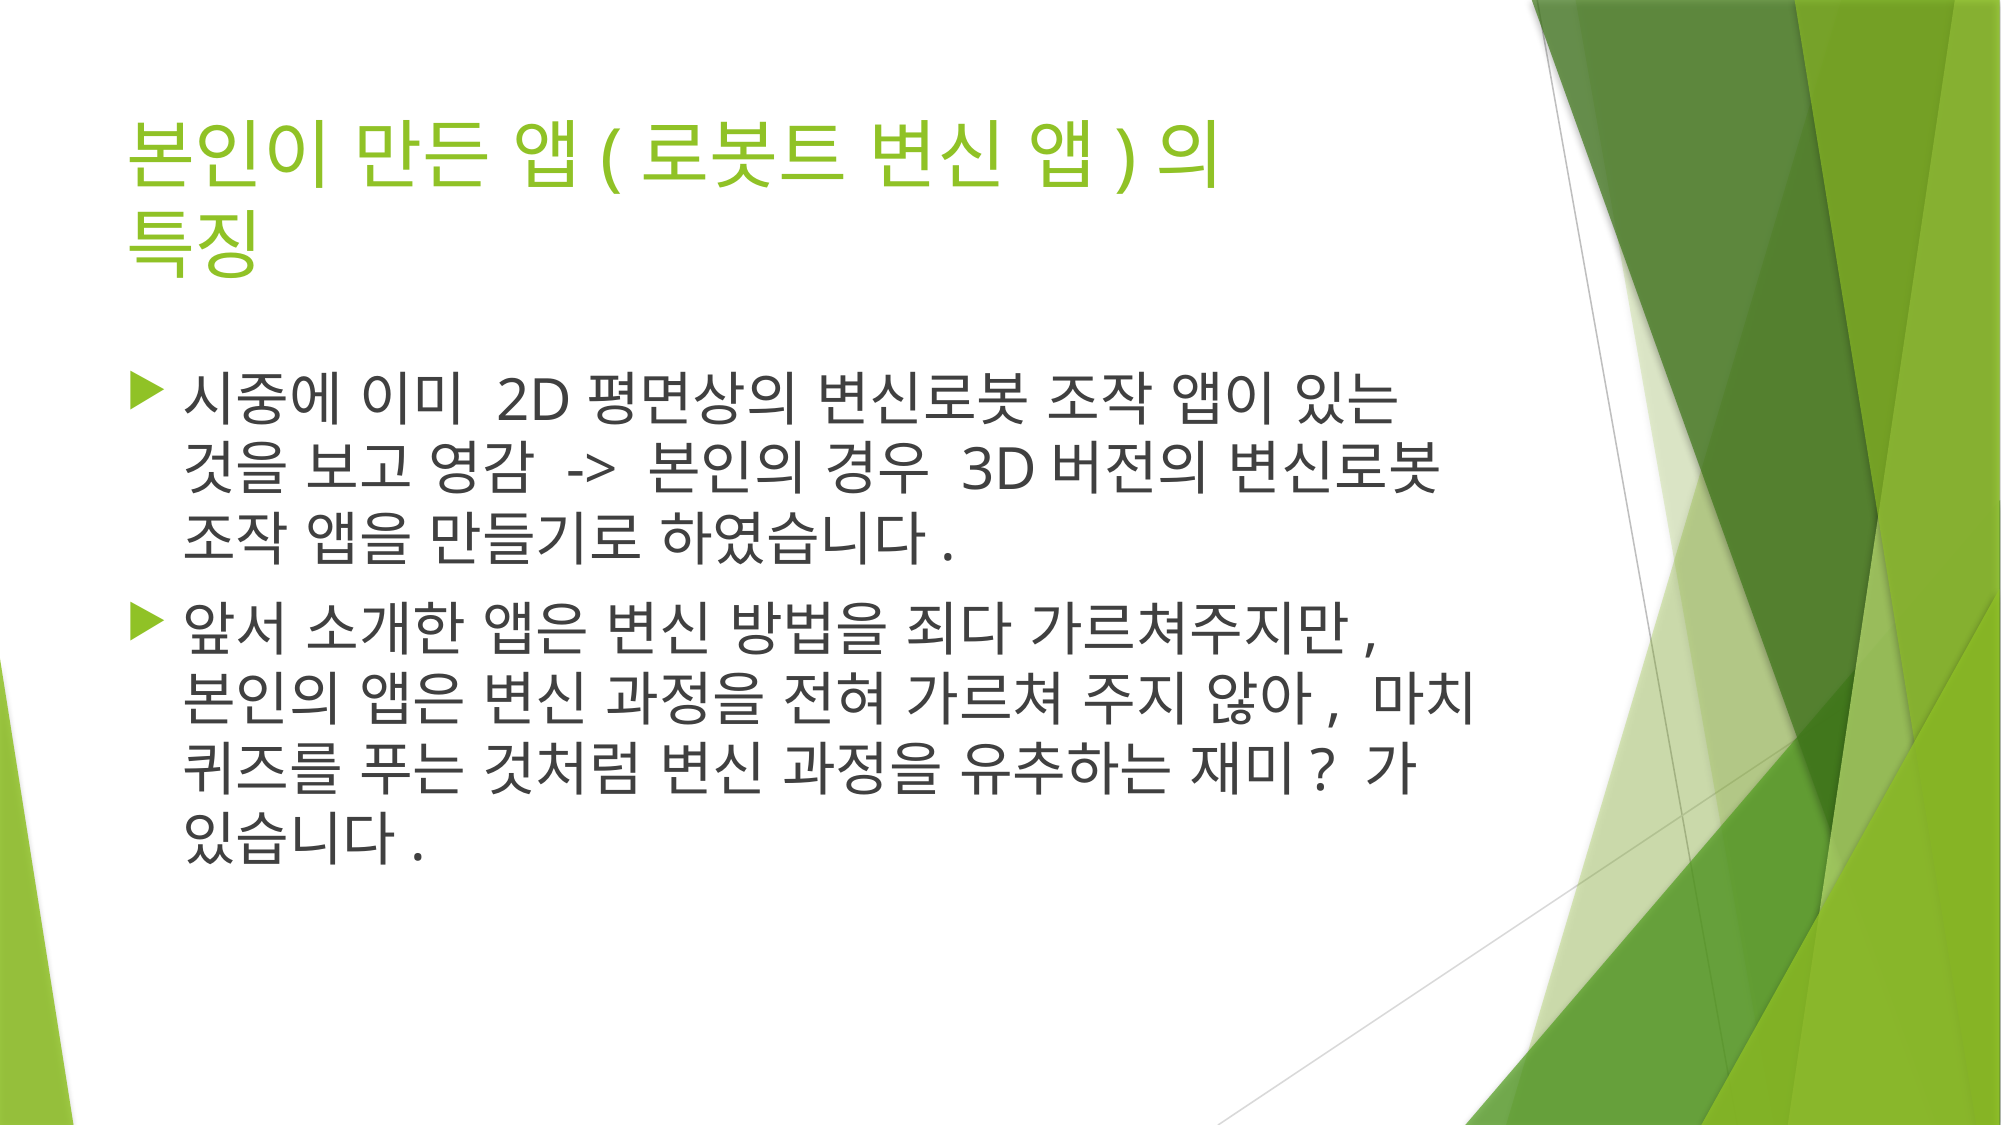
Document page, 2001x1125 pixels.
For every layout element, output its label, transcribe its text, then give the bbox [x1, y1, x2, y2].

title 본인이 만든 앱(로봇트 변신 앱)의 특징 [111, 99, 1522, 317]
list 시중에 이미 2D평면상의 변신로봇 조작 앱이 있는 것을 보고 영감 -> 본인의 경우 3D버전의 변신로봇 조작 앱을 만들기로 하였습니다. 앞서 소개한 앱은 변신 방법을 죄다 가르쳐주지만, 본인의 앱은 변신 과정을 전혀 가르쳐 주지 않아, 마치 퀴즈를 푸는 것처럼 변신 과정을 유추하는 재미? 가 있습니다. [111, 354, 1522, 992]
